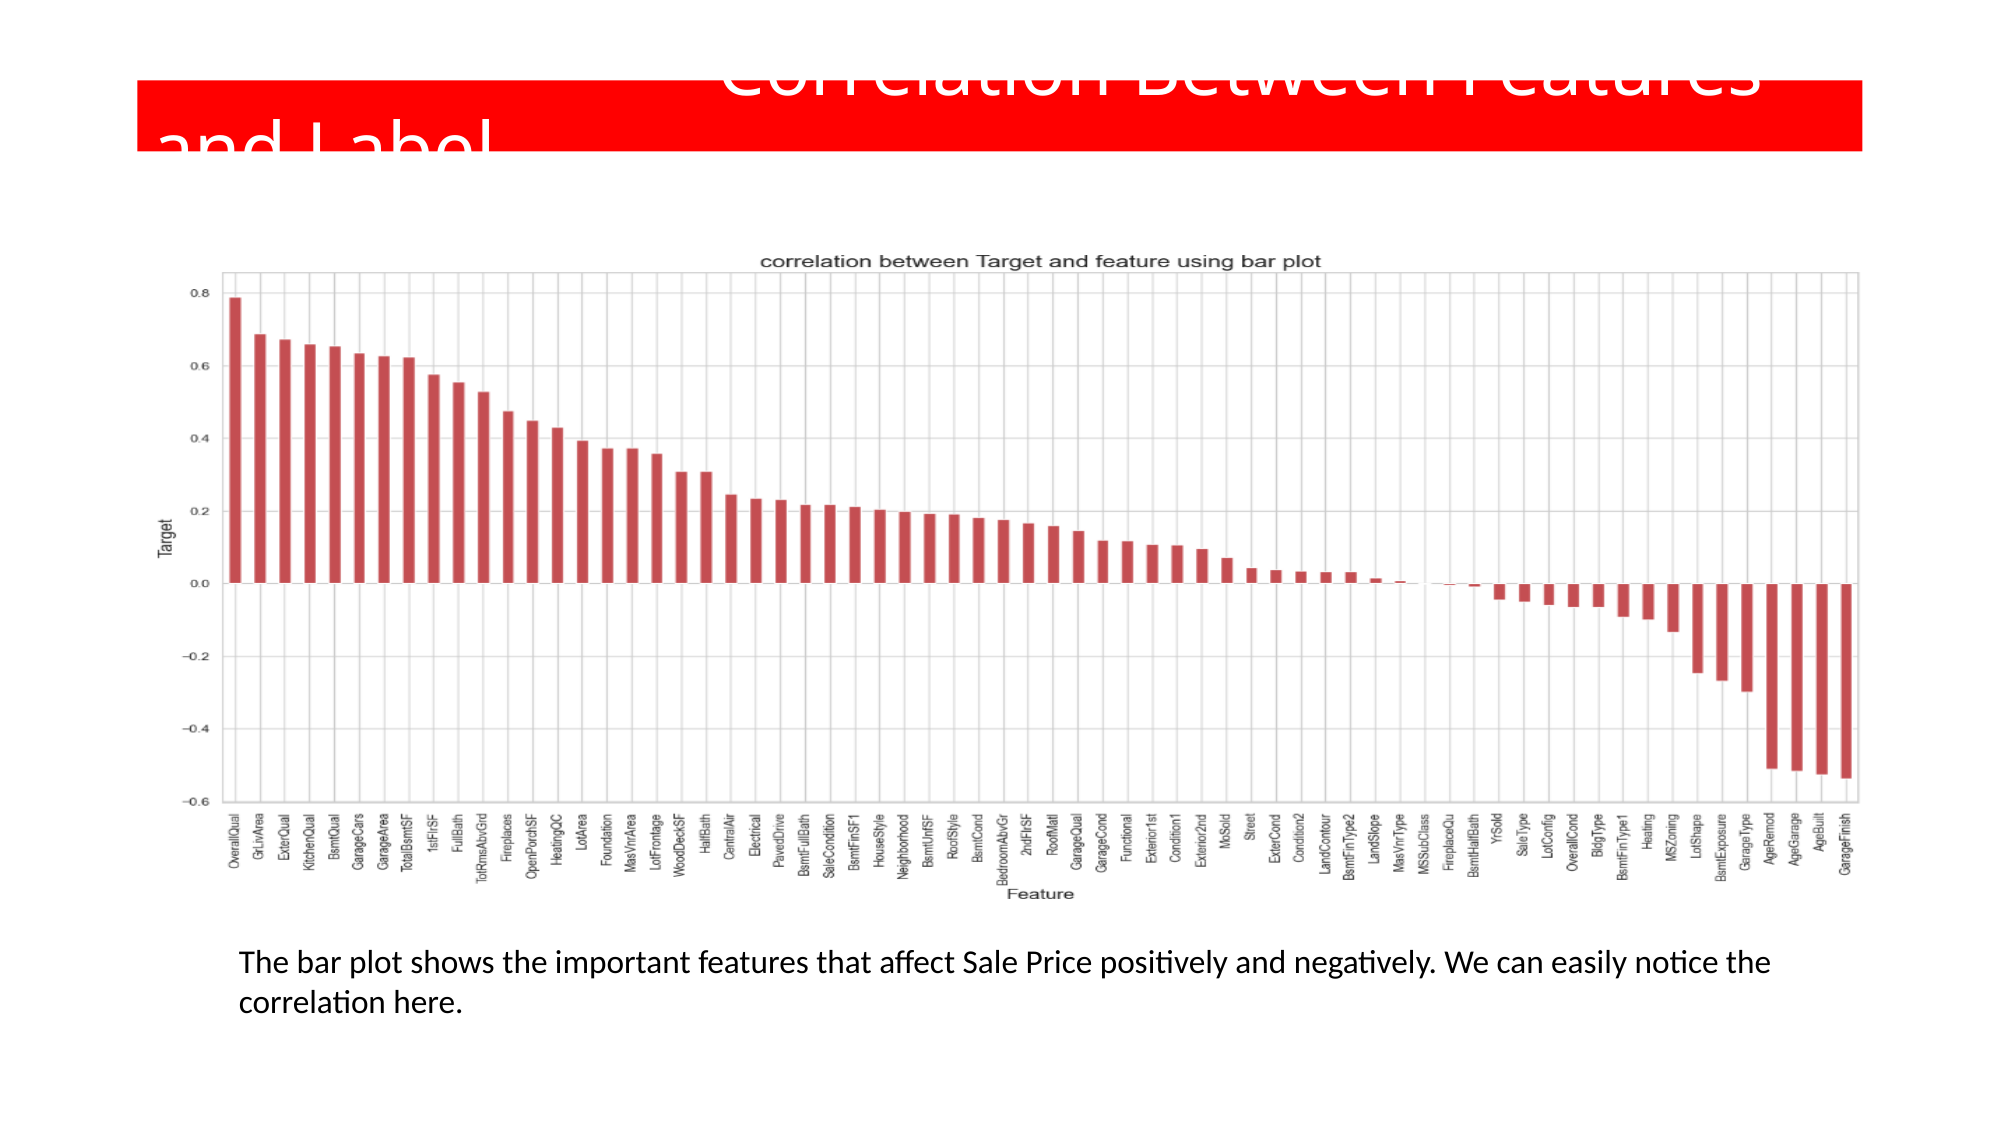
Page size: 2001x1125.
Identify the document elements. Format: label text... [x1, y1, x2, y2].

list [137, 245, 1863, 916]
text_box The bar plot shows the important features that affect Sale Price positively and negatively. We can easily notice the correlation here. [224, 932, 1882, 1028]
title Correlation Between Features and Label [137, 80, 1863, 152]
